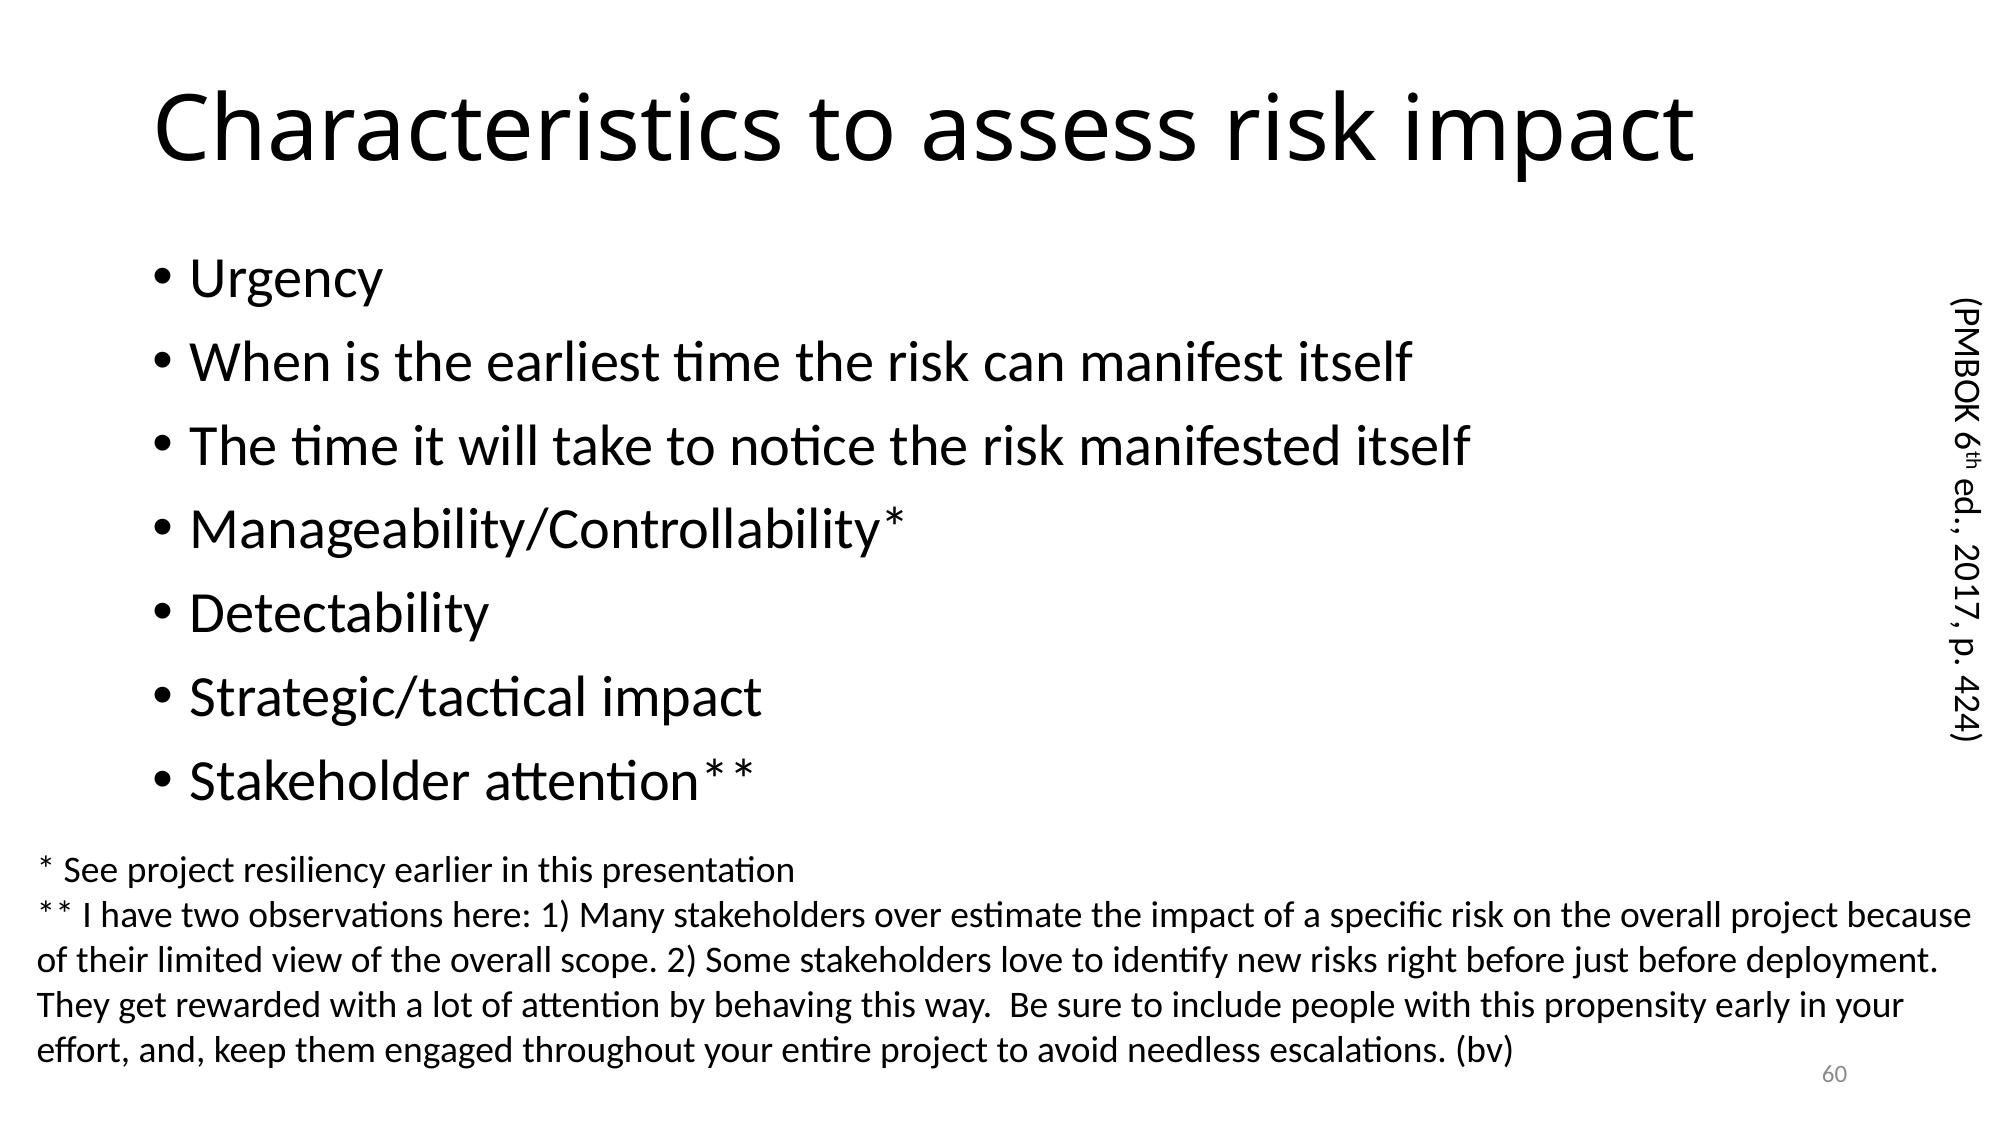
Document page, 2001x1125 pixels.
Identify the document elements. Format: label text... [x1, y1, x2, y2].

title Characteristics to assess risk impact [137, 22, 1863, 239]
text_box (PMBOK 6th ed., 2017, p. 424) [1940, 281, 2000, 759]
text_box * See project resiliency earlier in this presentation ** I have two observations here: 1) Many stakeholders over estimate the impact of a specific risk on the overall project because of their limited view of the overall scope. 2) Some stakeholders love to identify new risks right before just before deployment. They get rewarded with a lot of attention by behaving this way. Be sure to include people with this propensity early in your effort, and, keep them engaged throughout your entire project to avoid needless escalations. (bv) [21, 837, 2000, 1122]
list Urgency When is the earliest time the risk can manifest itself The time it will take to notice the risk manifested itself Manageability/Controllability* Detectability Strategic/tactical impact Stakeholder attention** [137, 239, 1863, 837]
